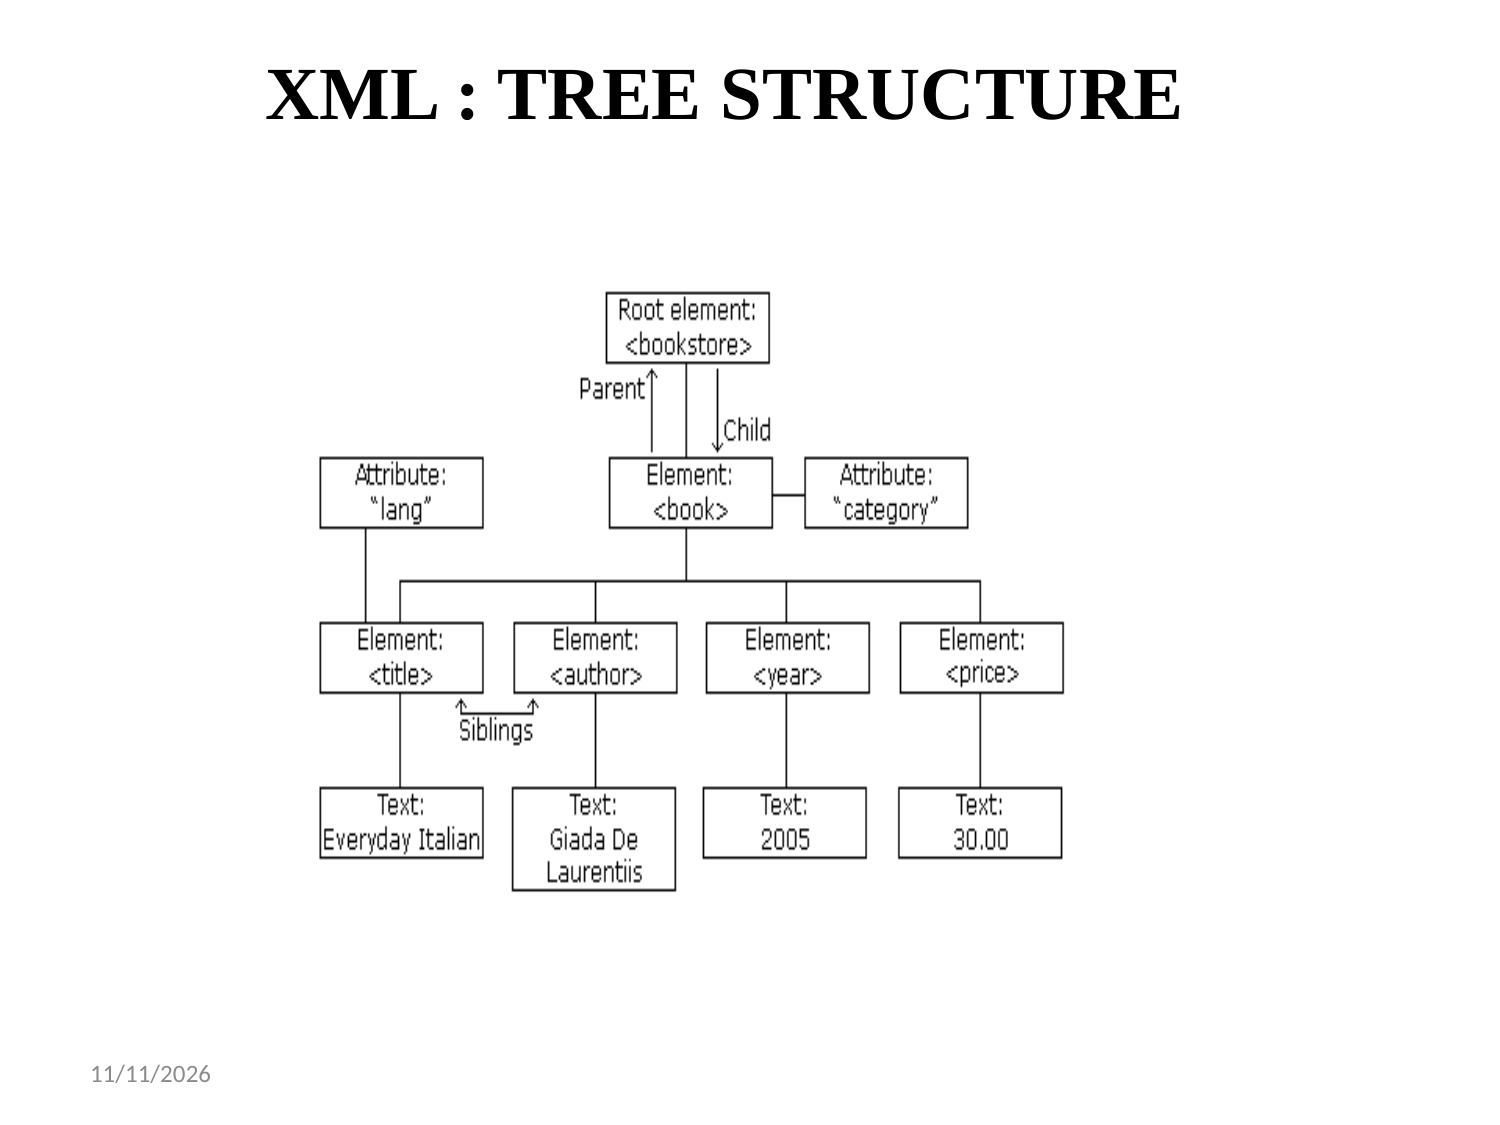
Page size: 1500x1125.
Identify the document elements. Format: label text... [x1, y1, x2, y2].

text_box XML : TREE STRUCTURE [851, 37, 1400, 125]
picture [312, 274, 1073, 913]
text_box XML : TREE STRUCTURE [49, 37, 648, 125]
text_box XML Tree Structure [648, 0, 851, 263]
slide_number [75, 1042, 425, 1103]
